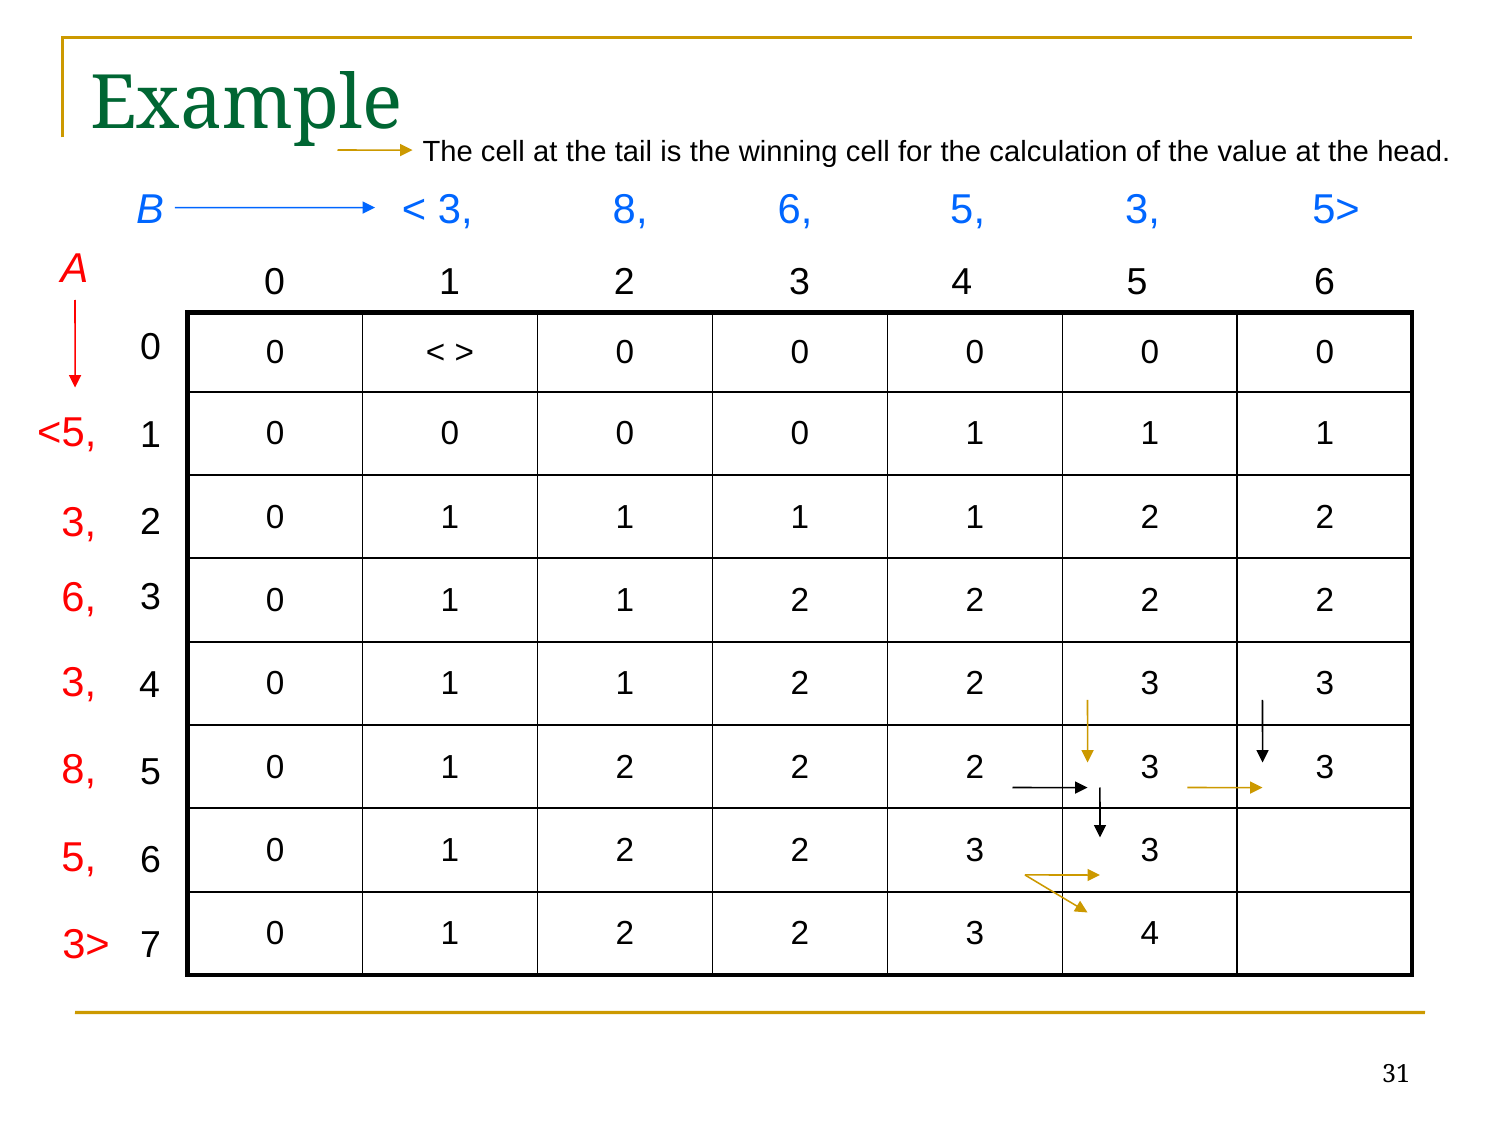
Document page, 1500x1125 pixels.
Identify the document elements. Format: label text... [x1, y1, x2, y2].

text_box 0 [125, 314, 176, 375]
text_box 3, [46, 487, 111, 553]
text_box 6, [46, 562, 111, 628]
table_cell 2 [1063, 476, 1236, 557]
table_cell 2 [888, 726, 1062, 807]
text_box B [121, 174, 179, 240]
text_box [1093, 787, 1107, 838]
table_cell 1 [888, 393, 1062, 474]
table_header 0 [1063, 315, 1236, 391]
text_box 6 [125, 827, 176, 888]
text_box [1024, 874, 1088, 913]
table_cell 0 [363, 393, 537, 474]
table_cell 1 [888, 476, 1062, 557]
table_cell 2 [888, 559, 1062, 641]
text_box 2 [599, 249, 650, 310]
table_cell 2 [713, 643, 887, 724]
table_cell 3 [1238, 643, 1410, 724]
table_cell 0 [190, 726, 362, 807]
text_box 5, [935, 175, 1000, 240]
text_box [337, 143, 408, 157]
table_cell 1 [363, 476, 537, 557]
text_box 4 [936, 249, 988, 310]
table_cell 1 [363, 809, 537, 891]
table_header 0 [713, 315, 887, 391]
table_cell 1 [1063, 393, 1236, 474]
table_cell 2 [1238, 476, 1410, 557]
table_cell 3 [888, 809, 1062, 891]
table_cell [1238, 809, 1410, 891]
table_cell 4 [1063, 893, 1236, 973]
text_box 3, [1110, 175, 1175, 240]
table_header 0 [888, 315, 1062, 391]
text_box 8, [46, 734, 111, 800]
text_box 6, [762, 175, 828, 240]
table_cell 0 [190, 393, 362, 474]
table_cell 2 [538, 809, 712, 891]
text_box 8, [597, 175, 663, 240]
table_cell 2 [713, 726, 887, 807]
text_box 0 [249, 249, 300, 310]
table_cell 3 [1063, 643, 1236, 724]
text_box 3, [46, 647, 111, 713]
table_cell 0 [538, 393, 712, 474]
text_box 5 [125, 739, 176, 800]
table_cell 2 [888, 643, 1062, 724]
text_box 5, [46, 822, 111, 888]
table_cell 1 [363, 643, 537, 724]
table_cell 2 [538, 726, 712, 807]
text_box A [45, 233, 104, 299]
table_header < > [363, 315, 537, 391]
table_cell 2 [713, 809, 887, 891]
text_box 3 [125, 564, 176, 625]
text_box 3> [47, 909, 125, 975]
table_cell 3 [1063, 809, 1236, 891]
table_cell 1 [363, 726, 537, 807]
table_cell 2 [713, 559, 887, 641]
text_box <5, [22, 397, 112, 463]
table_cell 0 [190, 893, 362, 973]
table_cell 1 [538, 643, 712, 724]
table_cell 1 [363, 559, 537, 641]
text_box 3 [774, 249, 825, 310]
table_cell 0 [190, 476, 362, 557]
table_cell 3 [1063, 726, 1236, 807]
table_cell 0 [190, 809, 362, 891]
table_cell 2 [1063, 559, 1236, 641]
text_box [1256, 699, 1269, 763]
table_cell 2 [713, 893, 887, 973]
text_box 5> [1297, 175, 1375, 240]
table_cell 2 [1238, 559, 1410, 641]
table_cell 1 [1238, 393, 1410, 474]
text_box 1 [125, 402, 176, 462]
table_cell 1 [538, 559, 712, 641]
table_header 0 [190, 315, 362, 391]
text_box [1012, 781, 1088, 794]
table_cell [1238, 893, 1410, 973]
table_cell 0 [713, 393, 887, 474]
table_cell 1 [713, 476, 887, 557]
text_box [1081, 699, 1094, 763]
text_box [1187, 781, 1263, 794]
table_cell 1 [538, 476, 712, 557]
text_box 6 [1299, 249, 1350, 310]
table_header 0 [538, 315, 712, 391]
table_cell 3 [888, 893, 1062, 973]
table_cell 0 [190, 559, 362, 641]
table_cell 2 [538, 893, 712, 973]
text_box 2 [125, 489, 176, 550]
slide_number 31 [1074, 1023, 1426, 1100]
text_box [1026, 868, 1100, 882]
title Example [75, 45, 1425, 233]
text_box 7 [125, 912, 176, 973]
table_header 0 [1238, 315, 1410, 391]
text_box [68, 299, 82, 388]
text_box 1 [424, 249, 475, 310]
table_cell 3 [1238, 726, 1410, 807]
text_box < 3, [386, 174, 488, 240]
text_box [174, 201, 376, 214]
text_box The cell at the tail is the winning cell for the calculation of the value at the head. [408, 124, 1467, 175]
table_cell 1 [363, 893, 537, 973]
text_box 5 [1111, 249, 1163, 310]
text_box 4 [124, 652, 175, 712]
table_cell 0 [190, 643, 362, 724]
